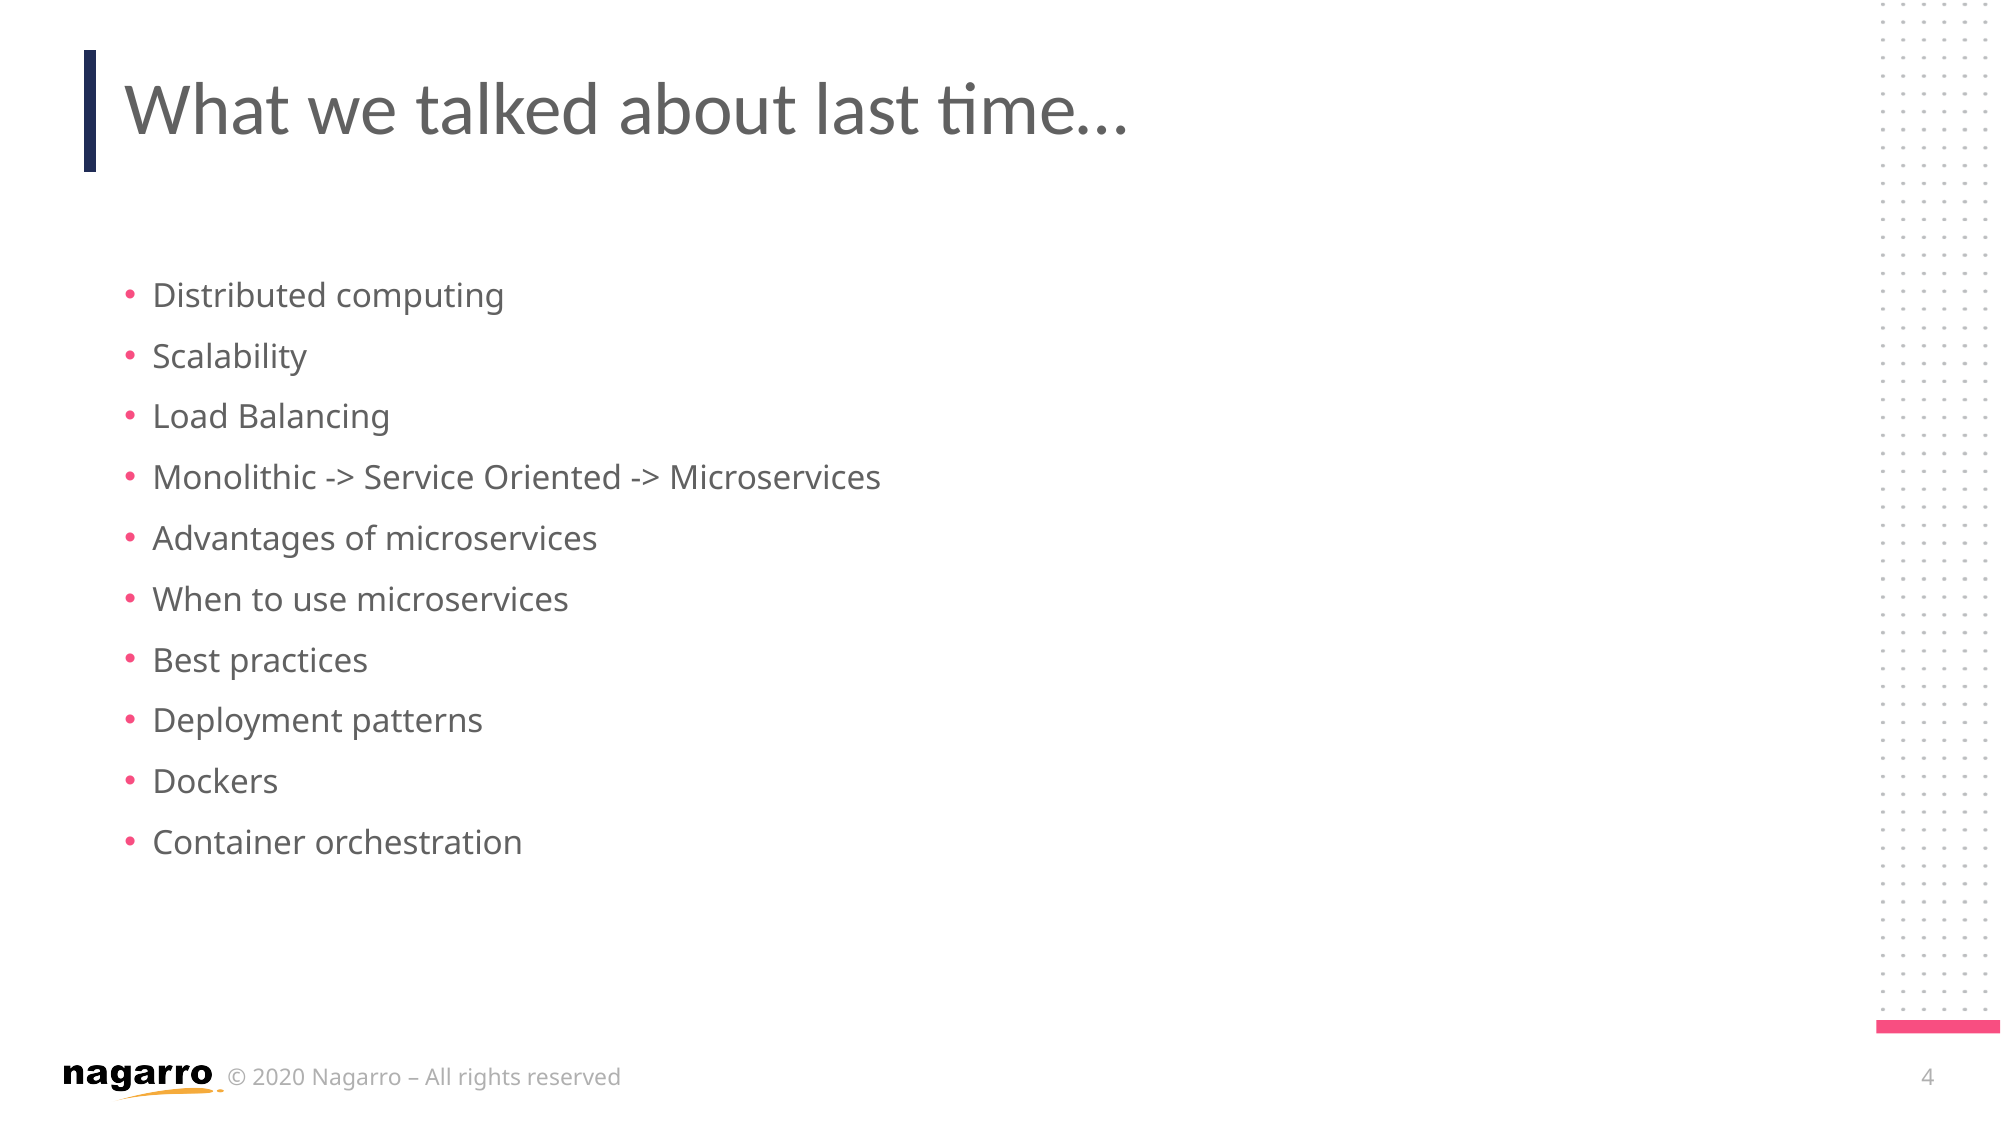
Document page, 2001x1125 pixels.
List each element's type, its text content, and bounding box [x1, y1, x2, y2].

title What we talked about last time… [109, 62, 1814, 160]
picture [64, 1065, 224, 1102]
list Distributed computing Scalability Load Balancing Monolithic -> Service Oriented -> Microservices Advantages of microservices When to use microservices Best practices Deployment patterns Dockers Container orchestration [109, 266, 1814, 973]
picture [1881, 0, 2000, 1020]
